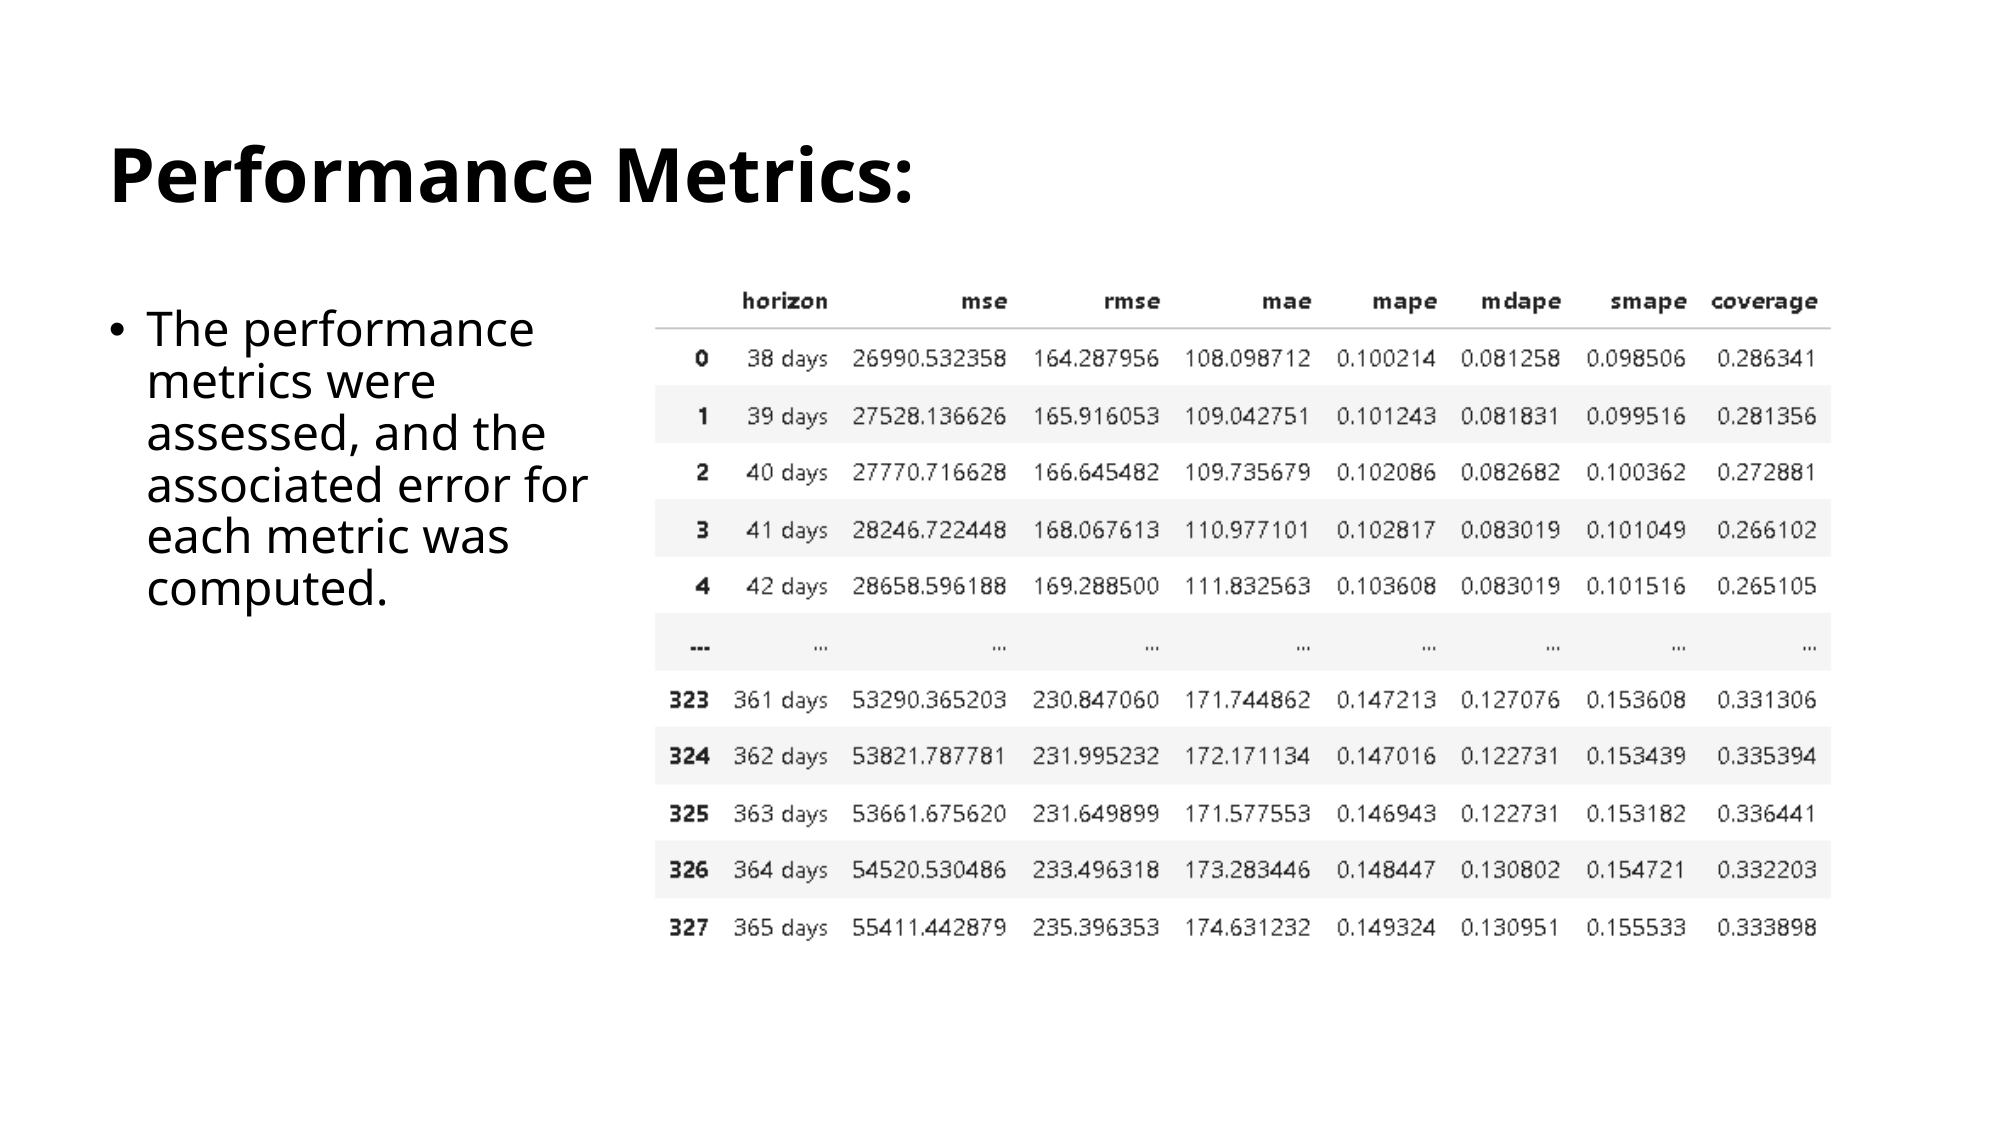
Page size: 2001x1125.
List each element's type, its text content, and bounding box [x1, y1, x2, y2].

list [647, 269, 1872, 987]
title Performance Metrics: [93, 113, 1558, 245]
list The performance metrics were assessed, and the associated error for each metric was computed. [93, 297, 635, 1012]
